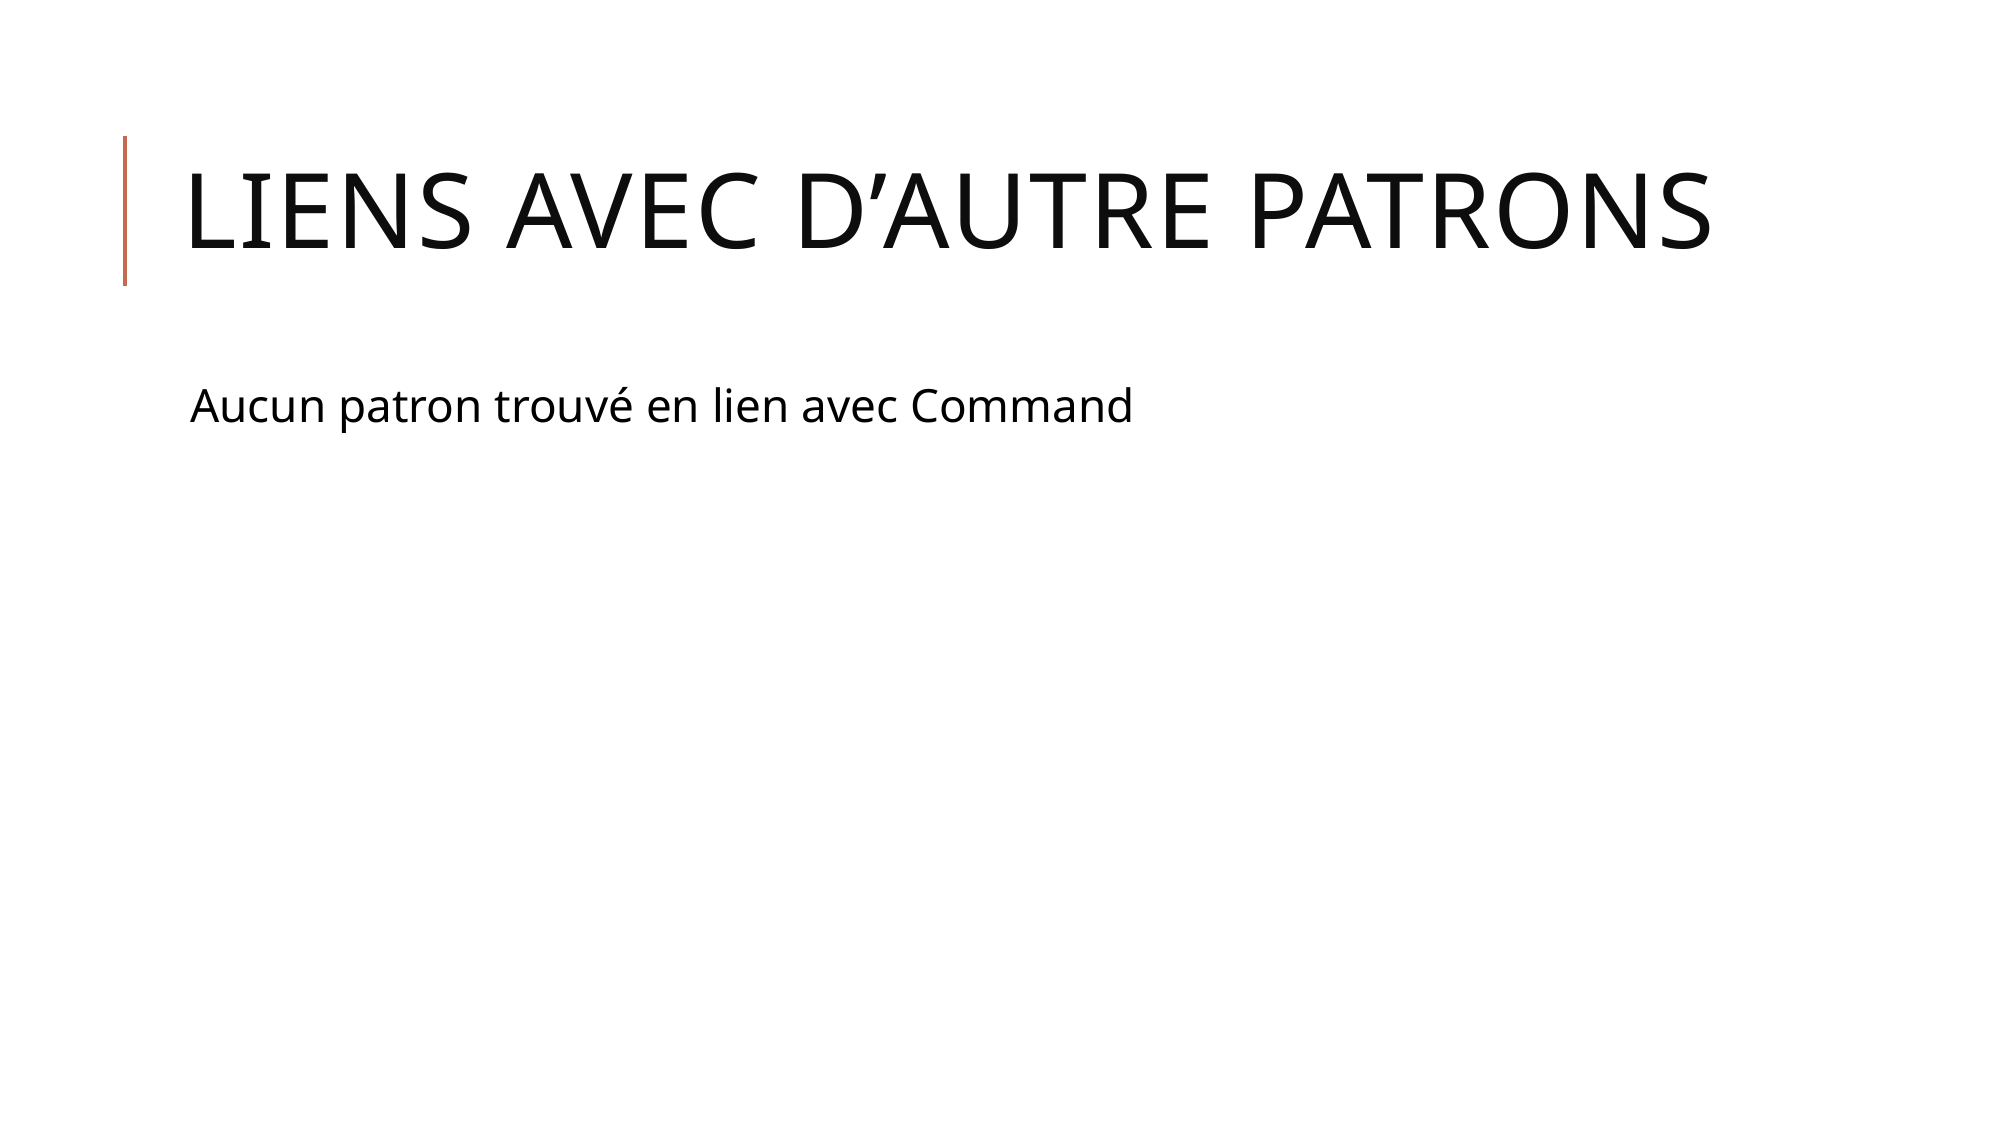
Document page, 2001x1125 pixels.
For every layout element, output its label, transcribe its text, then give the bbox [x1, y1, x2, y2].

title Liens avec d’autre patrons [168, 96, 1763, 342]
list Aucun patron trouvé en lien avec Command [168, 375, 1763, 1035]
